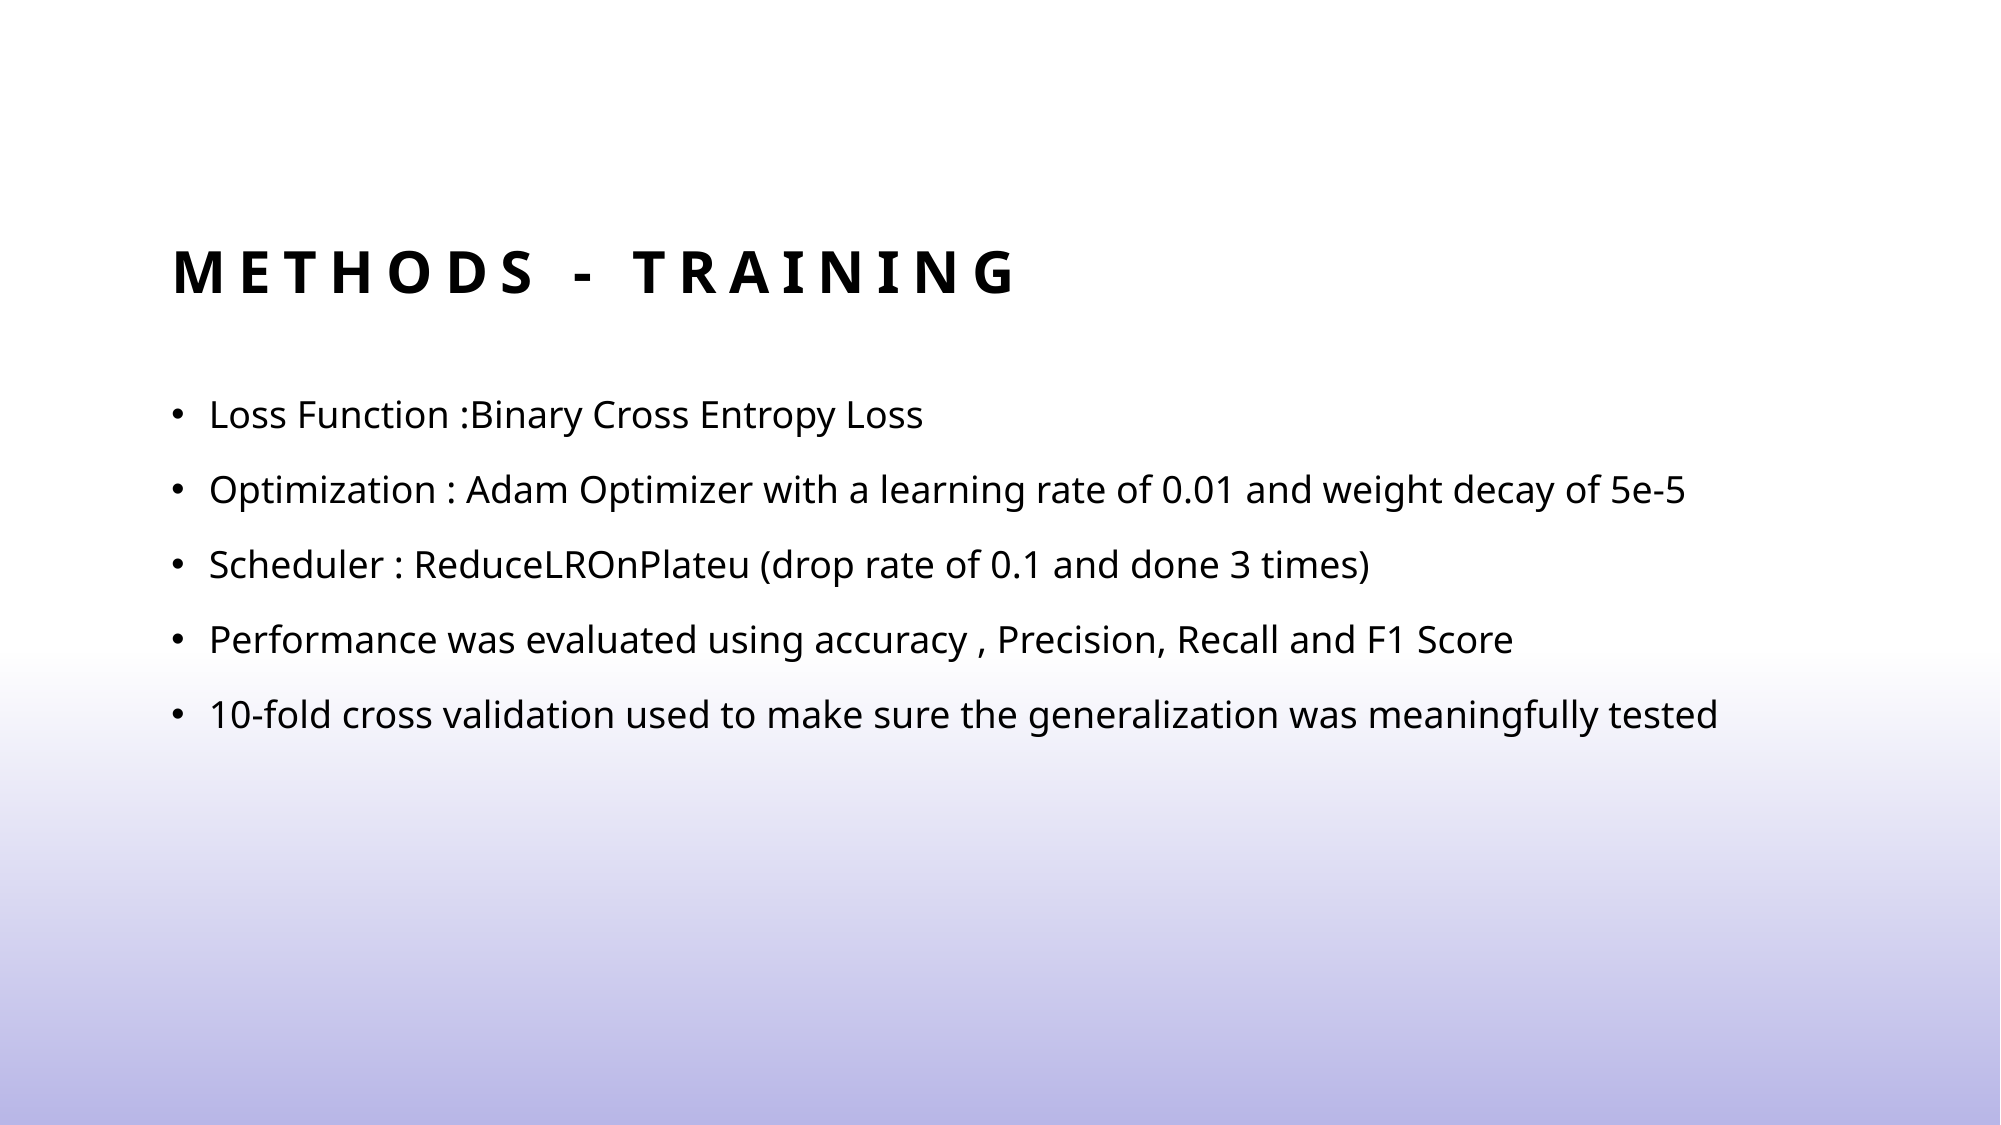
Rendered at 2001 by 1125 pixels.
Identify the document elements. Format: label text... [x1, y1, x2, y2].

list Loss Function :Binary Cross Entropy Loss Optimization : Adam Optimizer with a learning rate of 0.01 and weight decay of 5e-5 Scheduler : ReduceLROnPlateu (drop rate of 0.1 and done 3 times) Performance was evaluated using accuracy , Precision, Recall and F1 Score 10-fold cross validation used to make sure the generalization was meaningfully tested [156, 375, 1844, 1014]
title Methods - Training [156, 124, 1844, 313]
